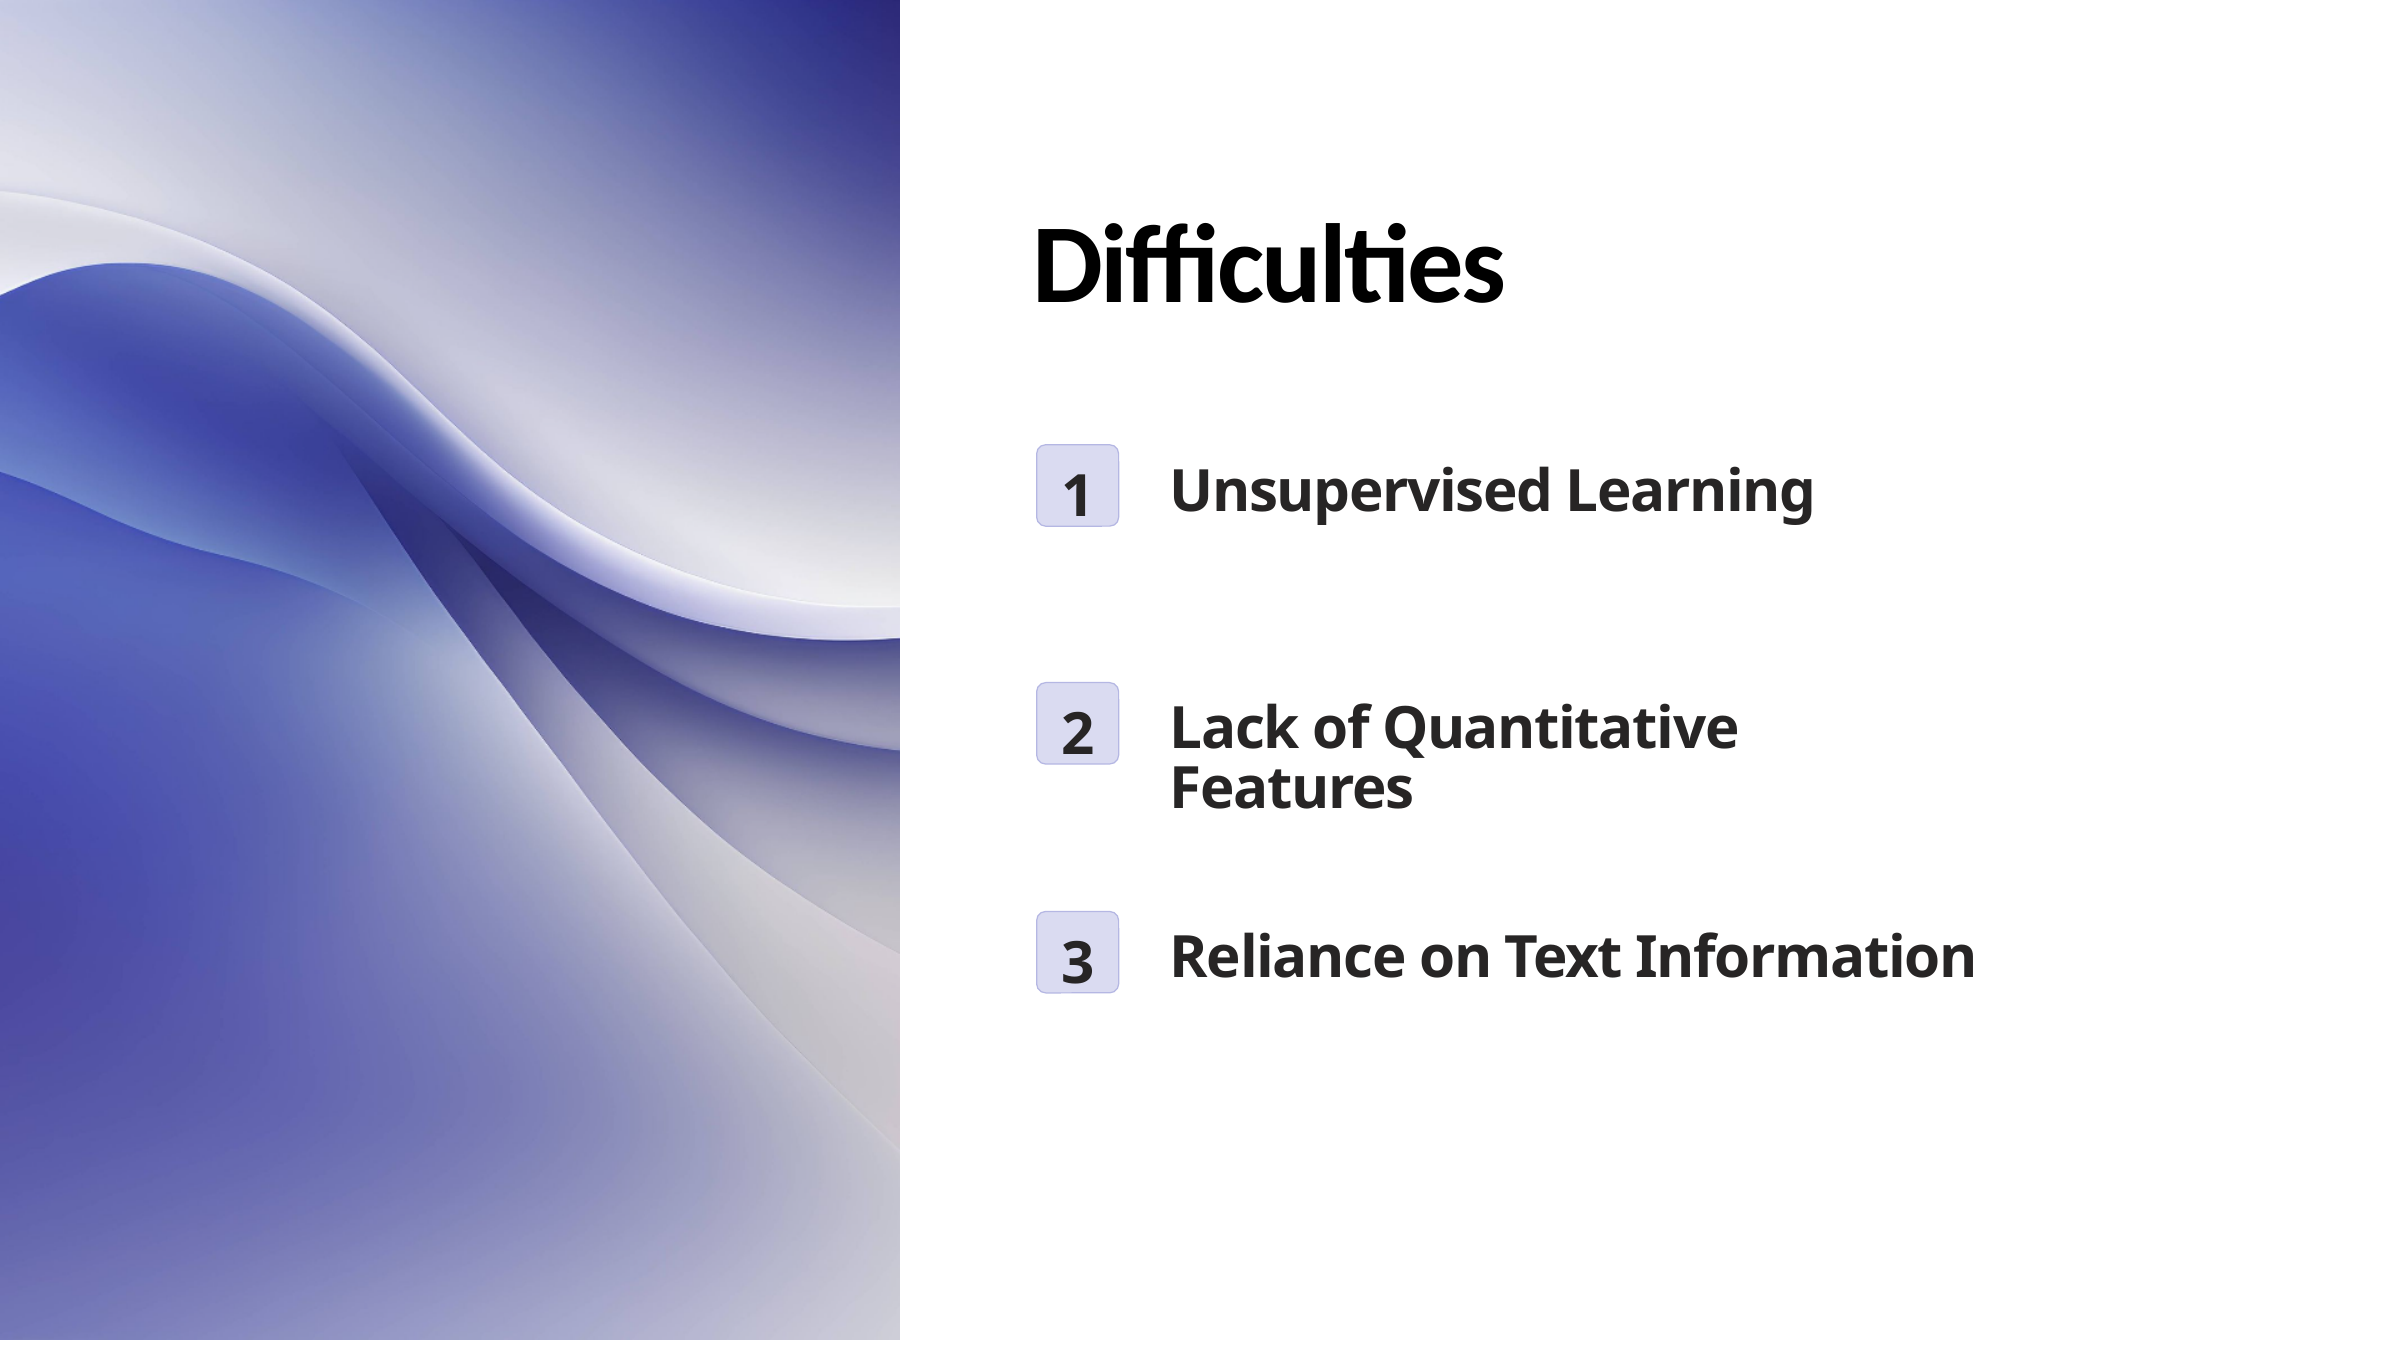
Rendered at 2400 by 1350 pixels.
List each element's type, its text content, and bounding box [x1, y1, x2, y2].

picture [0, 0, 900, 1340]
text_box [1036, 682, 1119, 765]
text_box 3 [1060, 916, 1095, 988]
text_box Lack of Quantitative Features [1155, 693, 1976, 812]
text_box Reliance on Text Information [1155, 922, 2039, 1041]
text_box Difficulties [1017, 198, 1747, 317]
text_box [1036, 911, 1119, 993]
text_box [1036, 444, 1119, 527]
text_box 1 [1064, 450, 1091, 521]
text_box Unsupervised Learning [1155, 456, 2056, 574]
text_box 2 [1061, 687, 1095, 759]
